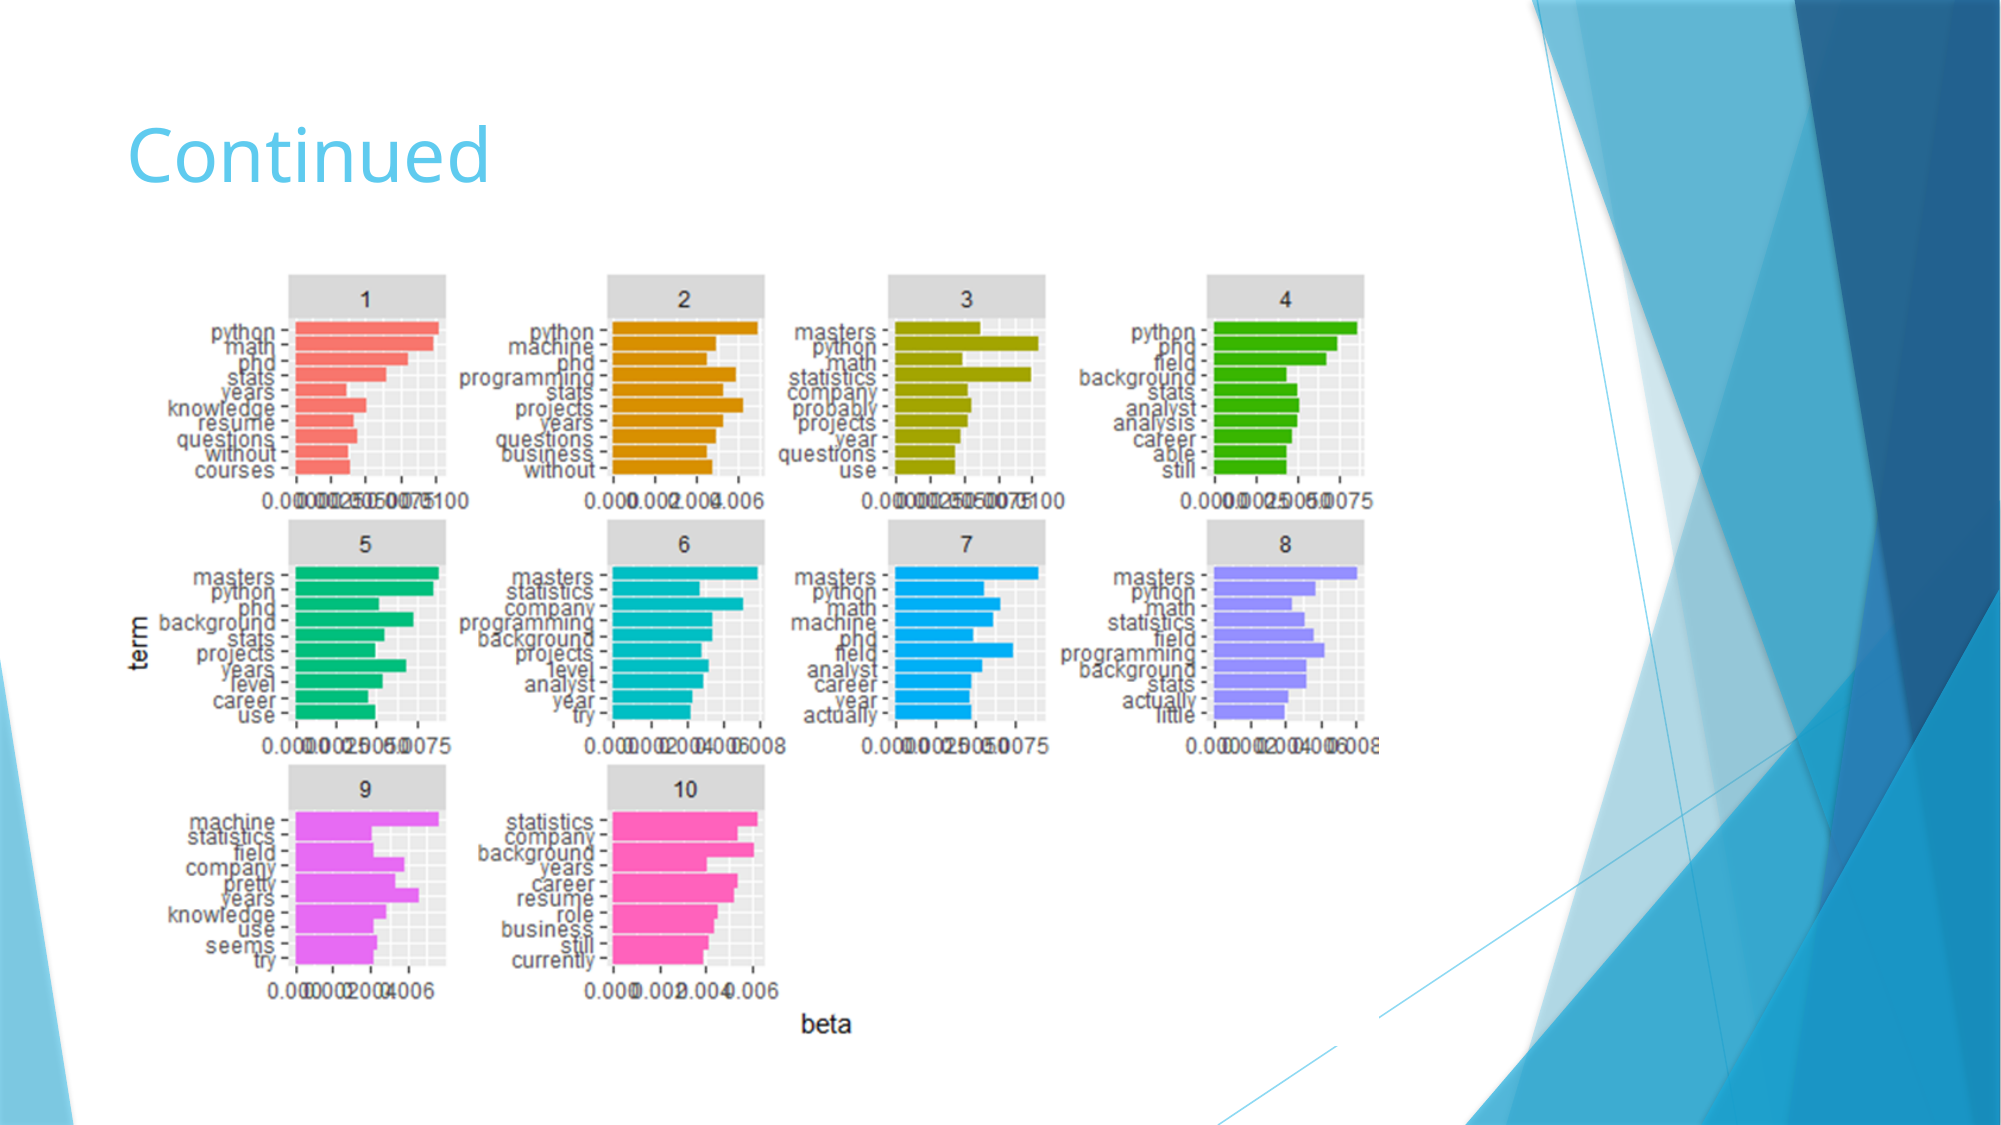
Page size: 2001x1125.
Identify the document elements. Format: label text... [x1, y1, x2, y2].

picture [110, 262, 1380, 1047]
title Continued [111, 99, 1522, 317]
